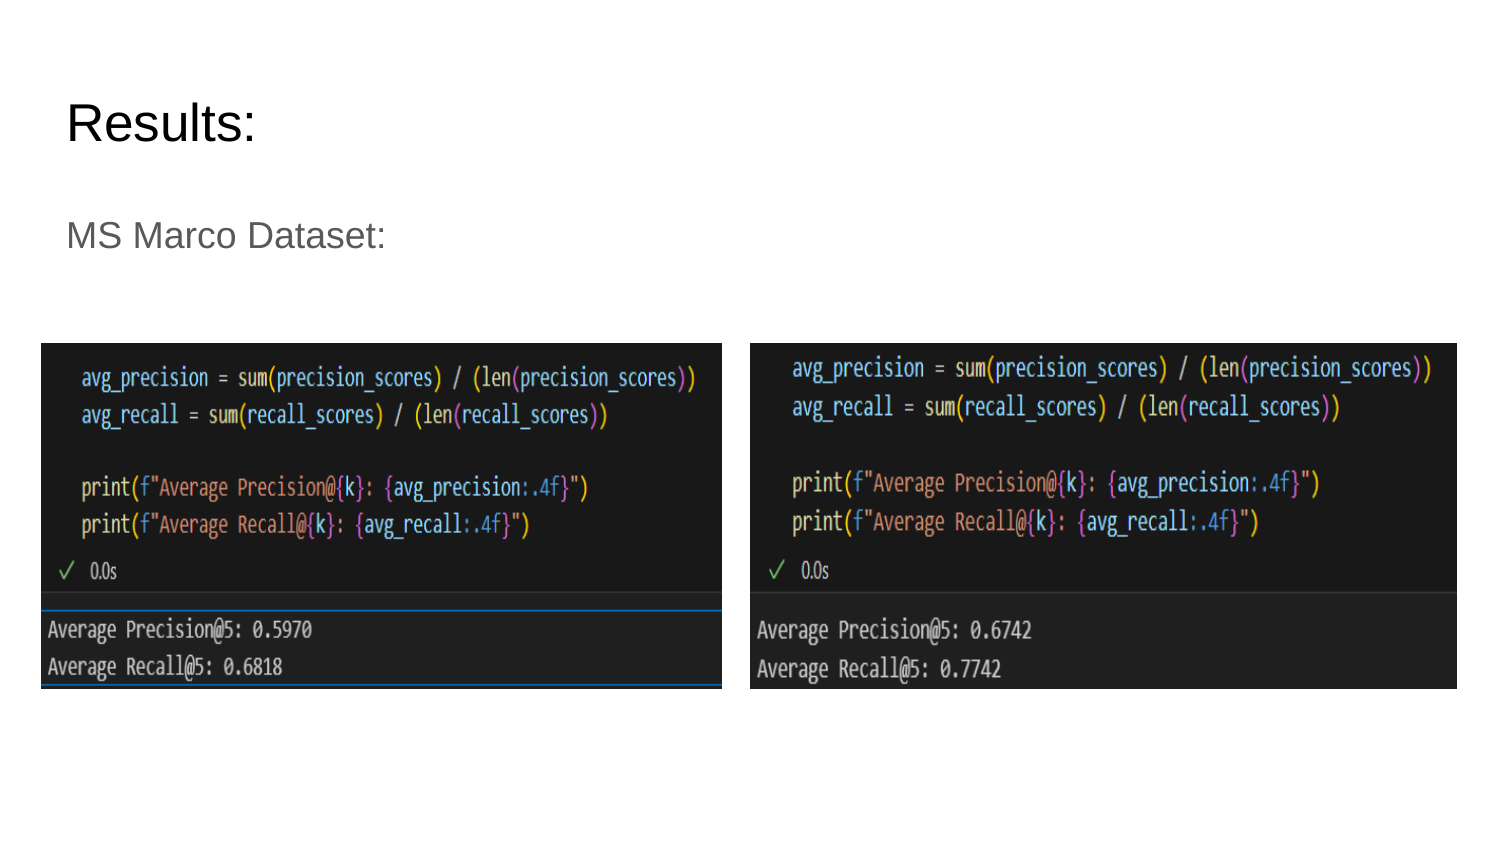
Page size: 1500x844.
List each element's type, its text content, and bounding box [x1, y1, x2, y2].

list MS Marco Dataset: [51, 189, 750, 750]
picture [749, 343, 1458, 689]
title Results: [51, 72, 1449, 167]
picture [40, 343, 722, 689]
text_box [775, 190, 1475, 764]
